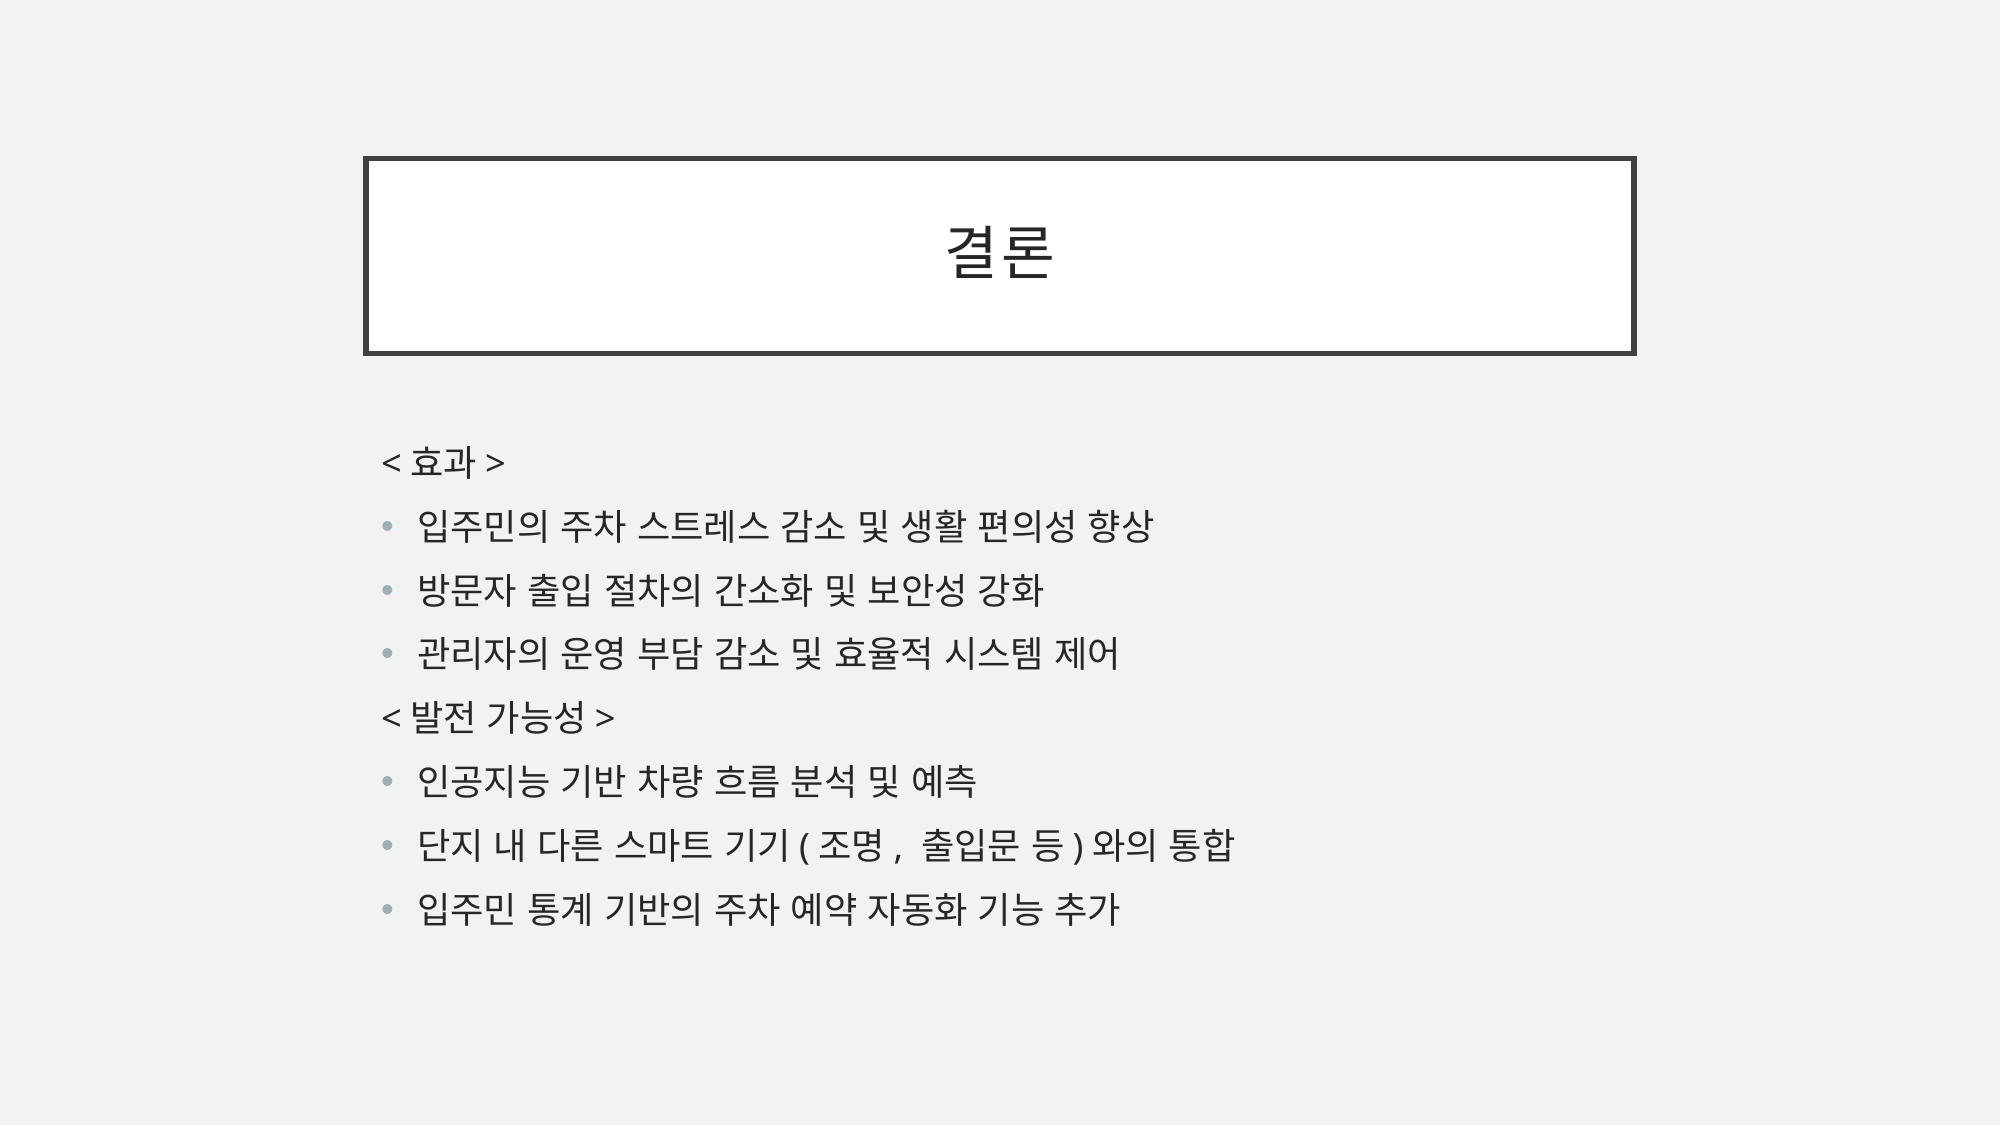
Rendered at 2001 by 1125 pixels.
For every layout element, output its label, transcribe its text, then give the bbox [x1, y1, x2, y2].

title 결론 [363, 156, 1637, 356]
list <효과> 입주민의 주차 스트레스 감소 및 생활 편의성 향상 방문자 출입 절차의 간소화 및 보안성 강화 관리자의 운영 부담 감소 및 효율적 시스템 제어 <발전 가능성> 인공지능 기반 차량 흐름 분석 및 예측 단지 내 다른 스마트 기기(조명, 출입문 등)와의 통합 입주민 통계 기반의 주차 예약 자동화 기능 추가 [366, 432, 1634, 942]
